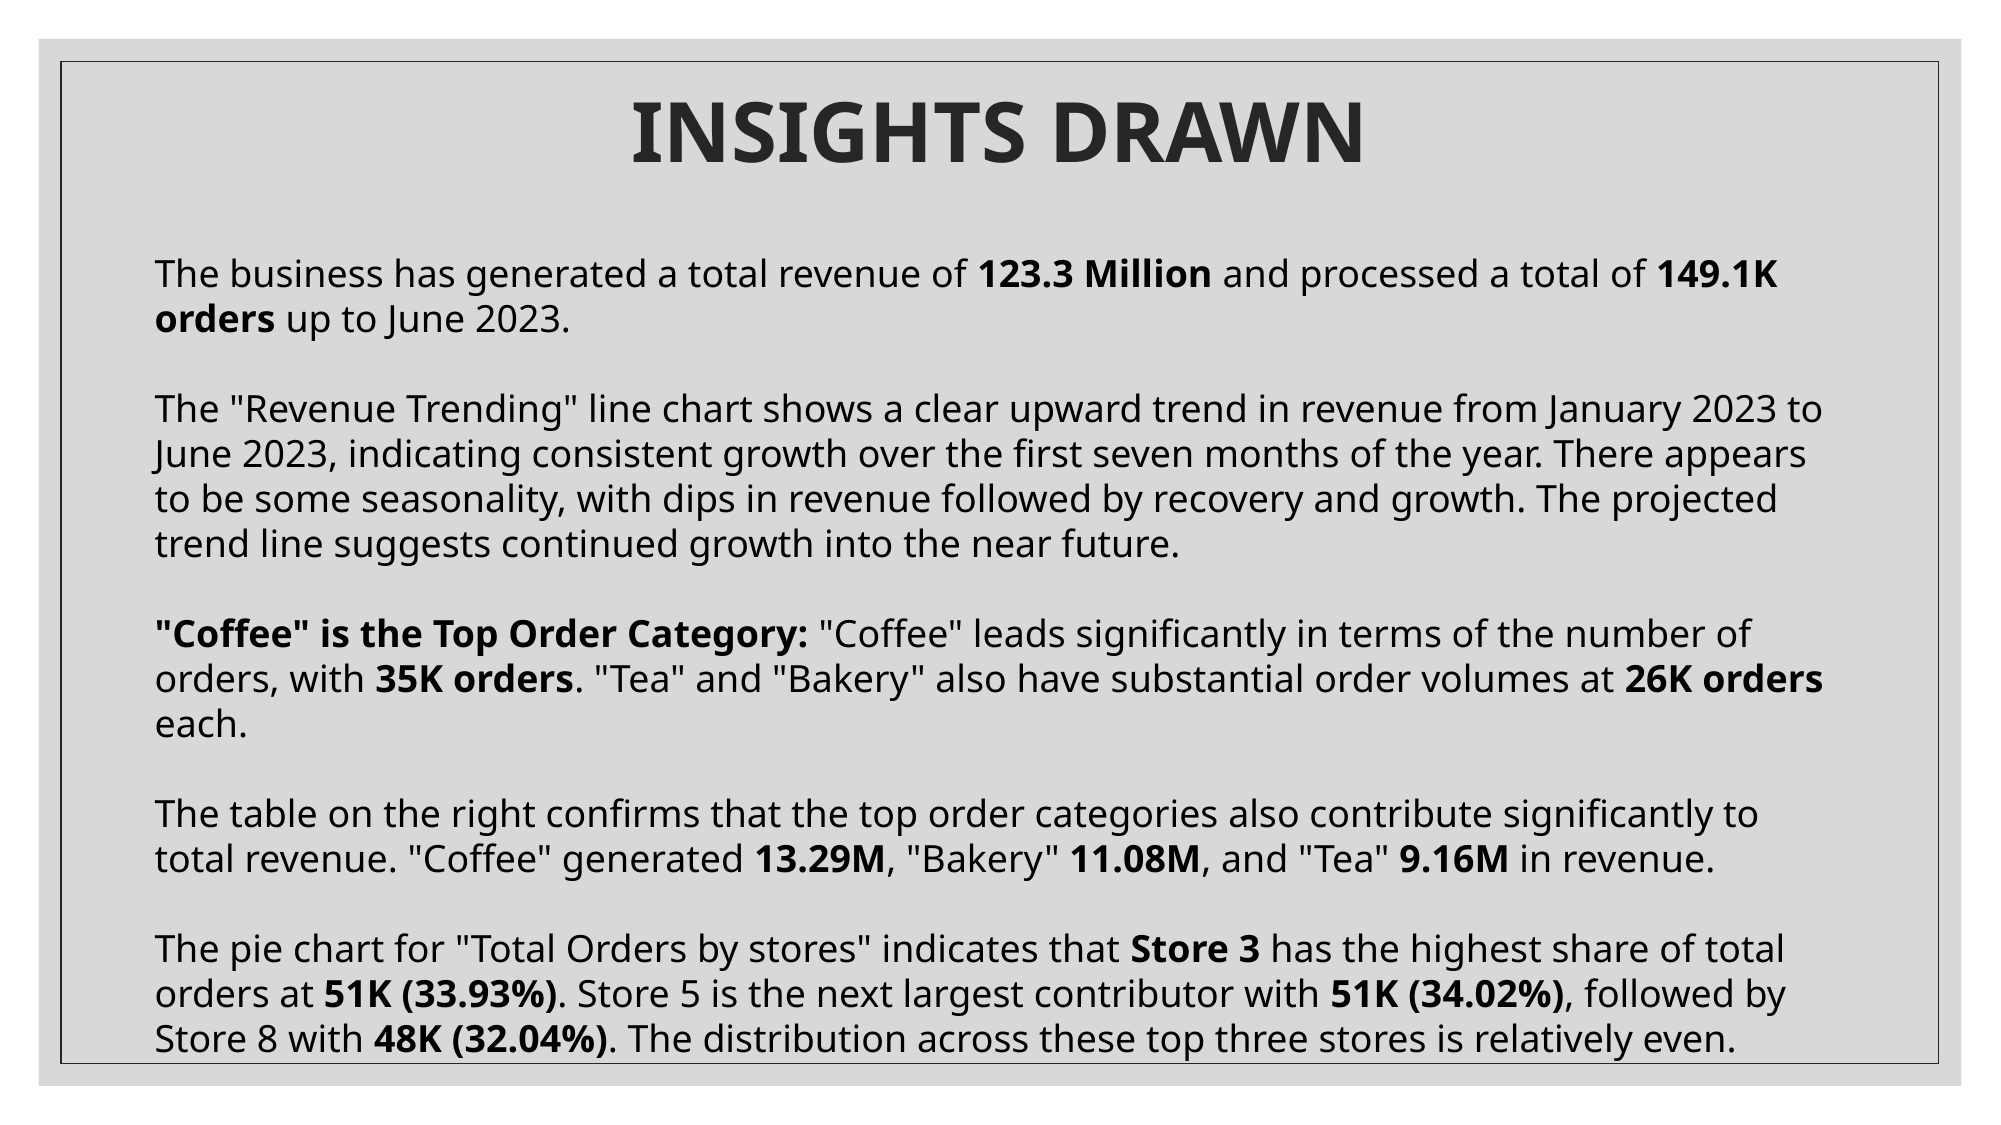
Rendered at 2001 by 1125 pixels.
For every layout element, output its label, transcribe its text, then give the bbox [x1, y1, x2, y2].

text_box The business has generated a total revenue of 123.3 Million and processed a total of 149.1K orders up to June 2023. The "Revenue Trending" line chart shows a clear upward trend in revenue from January 2023 to June 2023, indicating consistent growth over the first seven months of the year. There appears to be some seasonality, with dips in revenue followed by recovery and growth. The projected trend line suggests continued growth into the near future. "Coffee" is the Top Order Category: "Coffee" leads significantly in terms of the number of orders, with 35K orders. "Tea" and "Bakery" also have substantial order volumes at 26K orders each. The table on the right confirms that the top order categories also contribute significantly to total revenue. "Coffee" generated 13.29M, "Bakery" 11.08M, and "Tea" 9.16M in revenue. The pie chart for "Total Orders by stores" indicates that Store 3 has the highest share of total orders at 51K (33.93%). Store 5 is the next largest contributor with 51K (34.02%), followed by Store 8 with 48K (32.04%). The distribution across these top three stores is relatively even. [139, 242, 1861, 1067]
title INSIGHTS DRAWN [139, 71, 1861, 200]
